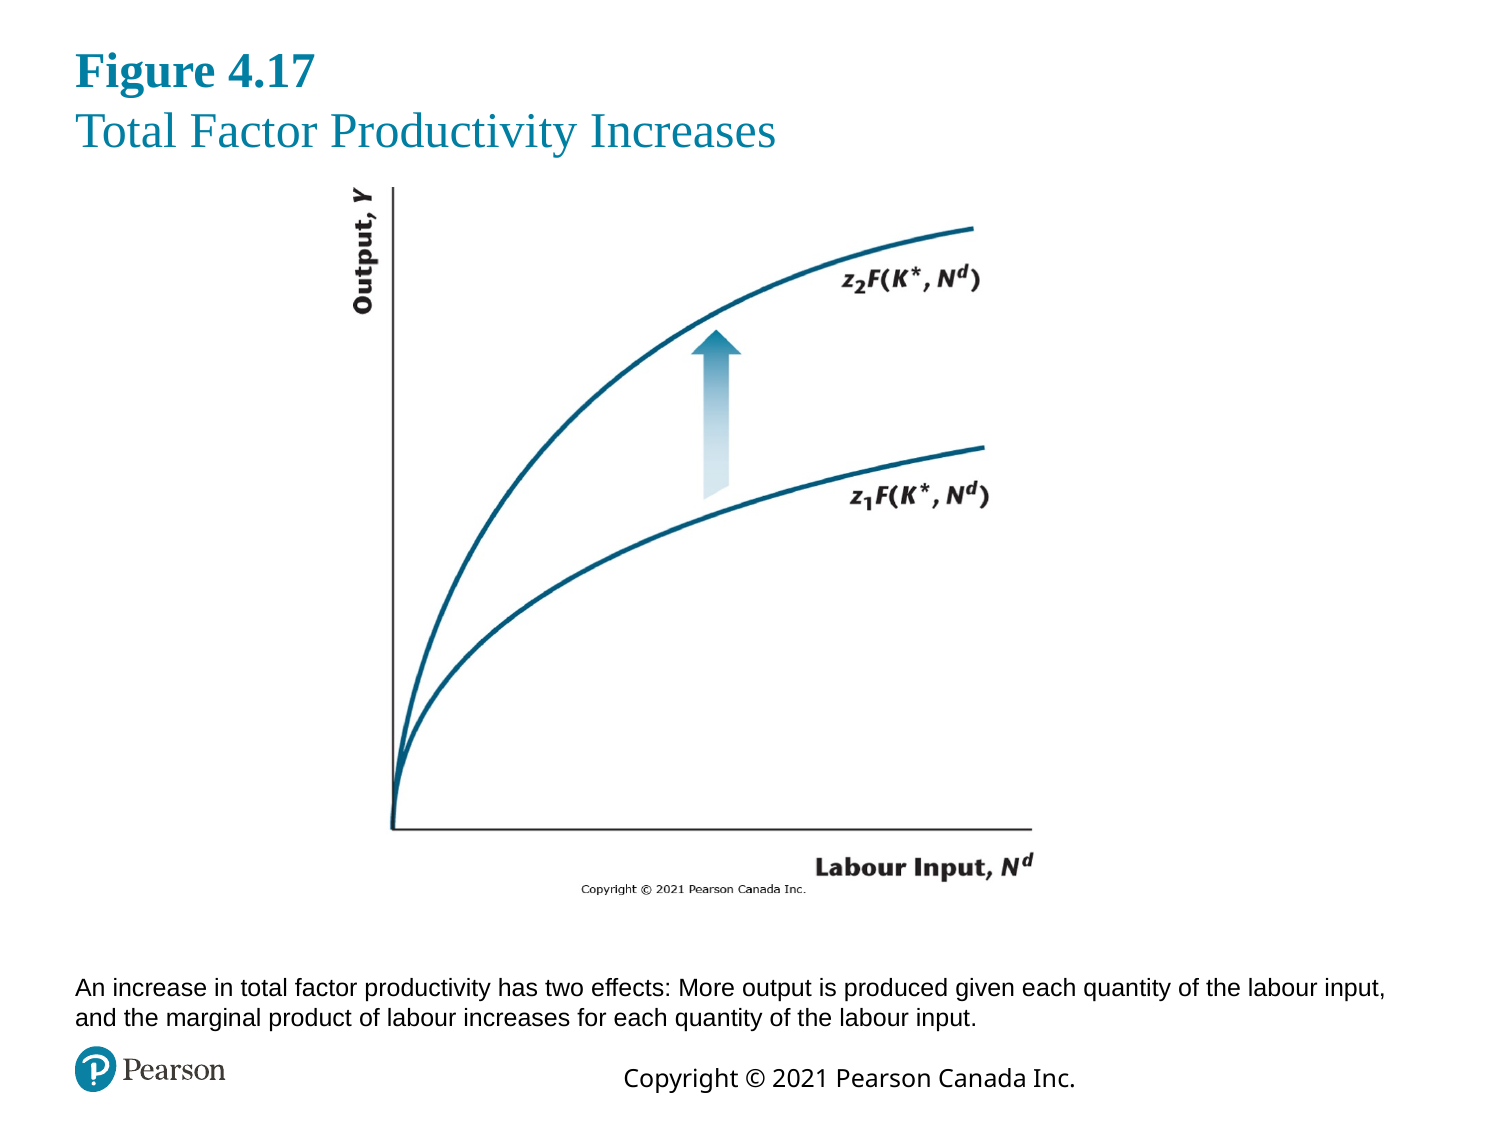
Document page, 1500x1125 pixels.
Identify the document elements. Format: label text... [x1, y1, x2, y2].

title Figure 4.17 Total Factor Productivity Increases [75, 37, 1425, 159]
picture [352, 187, 1034, 897]
list An increase in total factor productivity has two effects: More output is produced given each quantity of the labour input, and the marginal product of labour increases for each quantity of the labour input. [75, 924, 1425, 1031]
